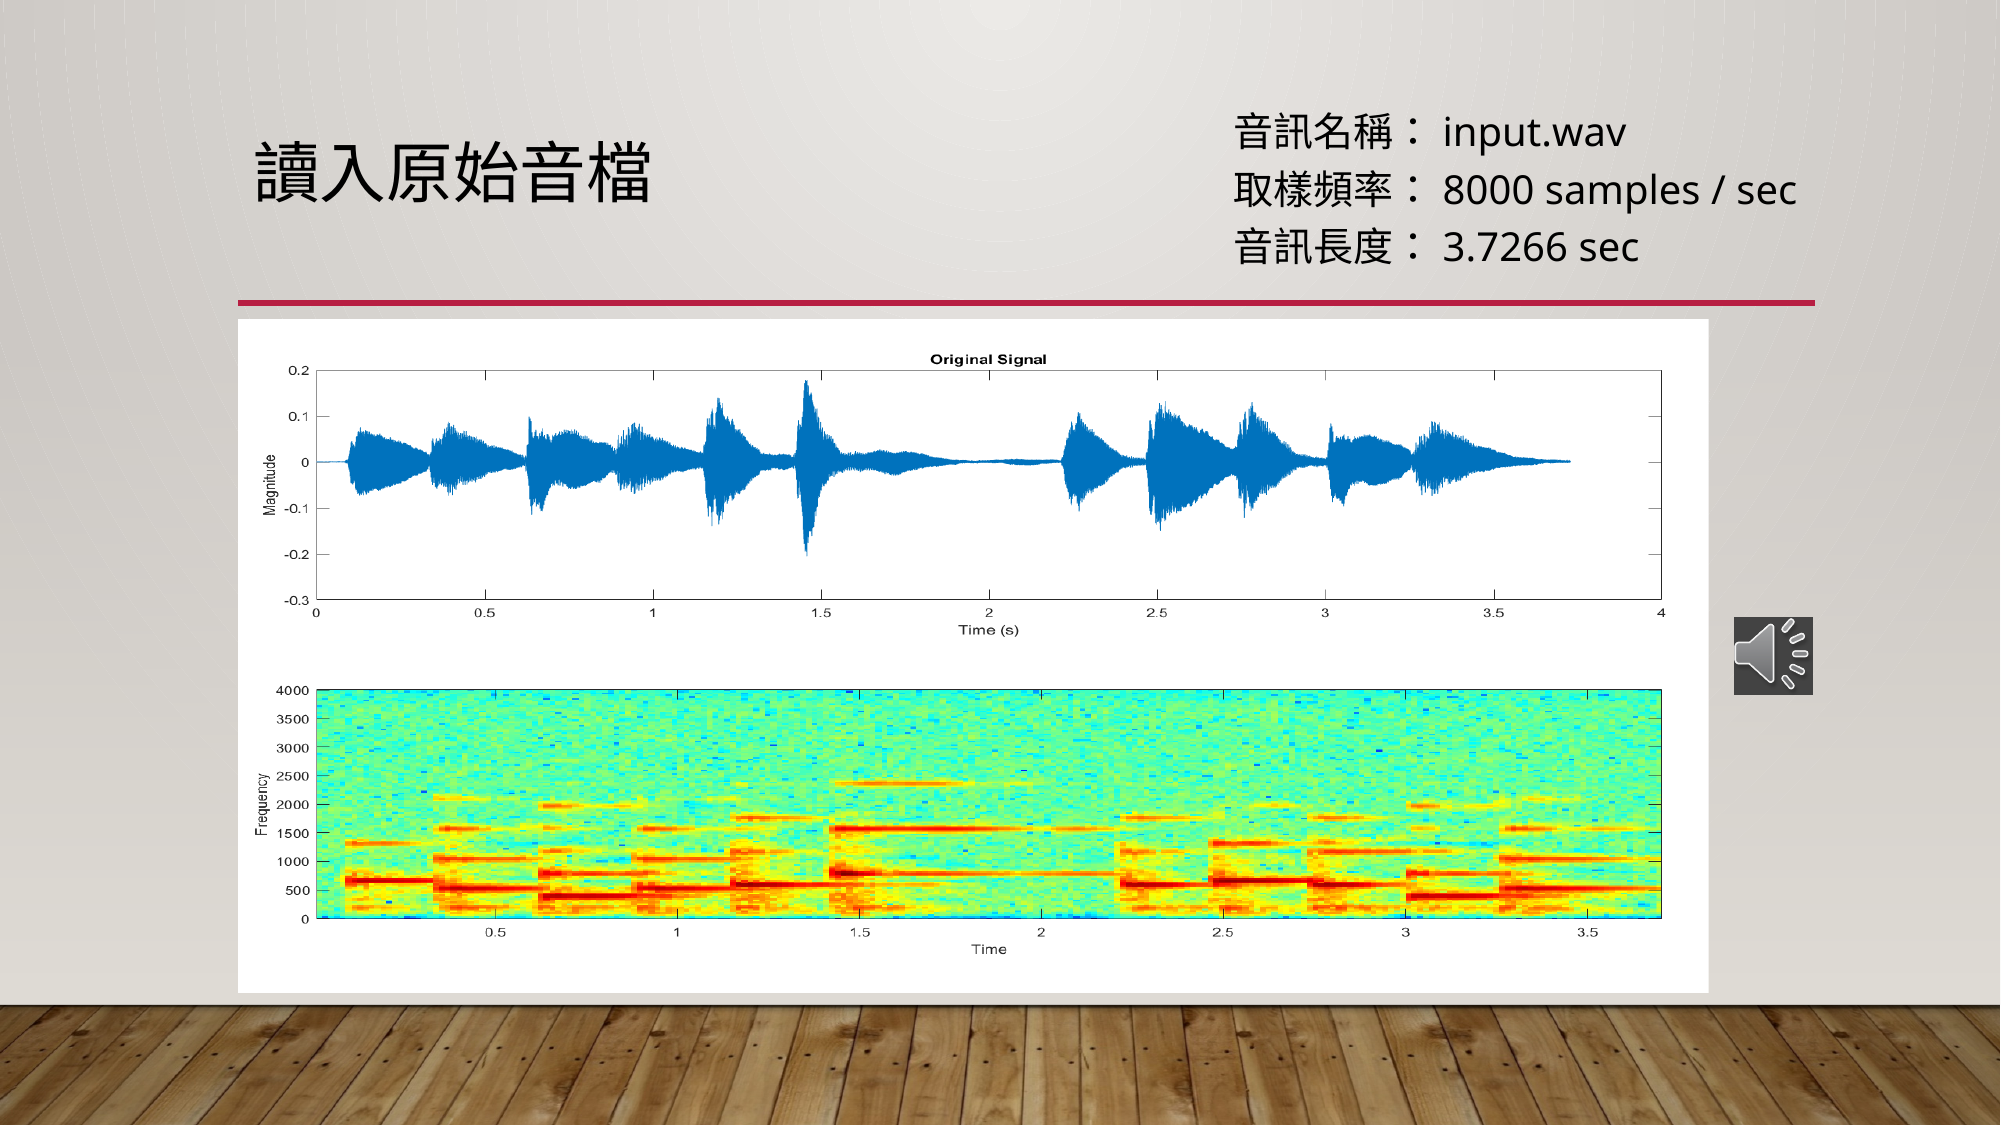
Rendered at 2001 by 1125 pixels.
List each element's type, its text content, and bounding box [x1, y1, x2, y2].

picture [0, 1005, 2000, 1125]
picture [237, 318, 1709, 994]
list 音訊名稱：input.wav 取樣頻率：8000 samples / sec 音訊長度：3.7266 sec [1218, 89, 1814, 287]
picture [1733, 615, 1814, 697]
title 讀入原始音檔 [238, 131, 1814, 305]
